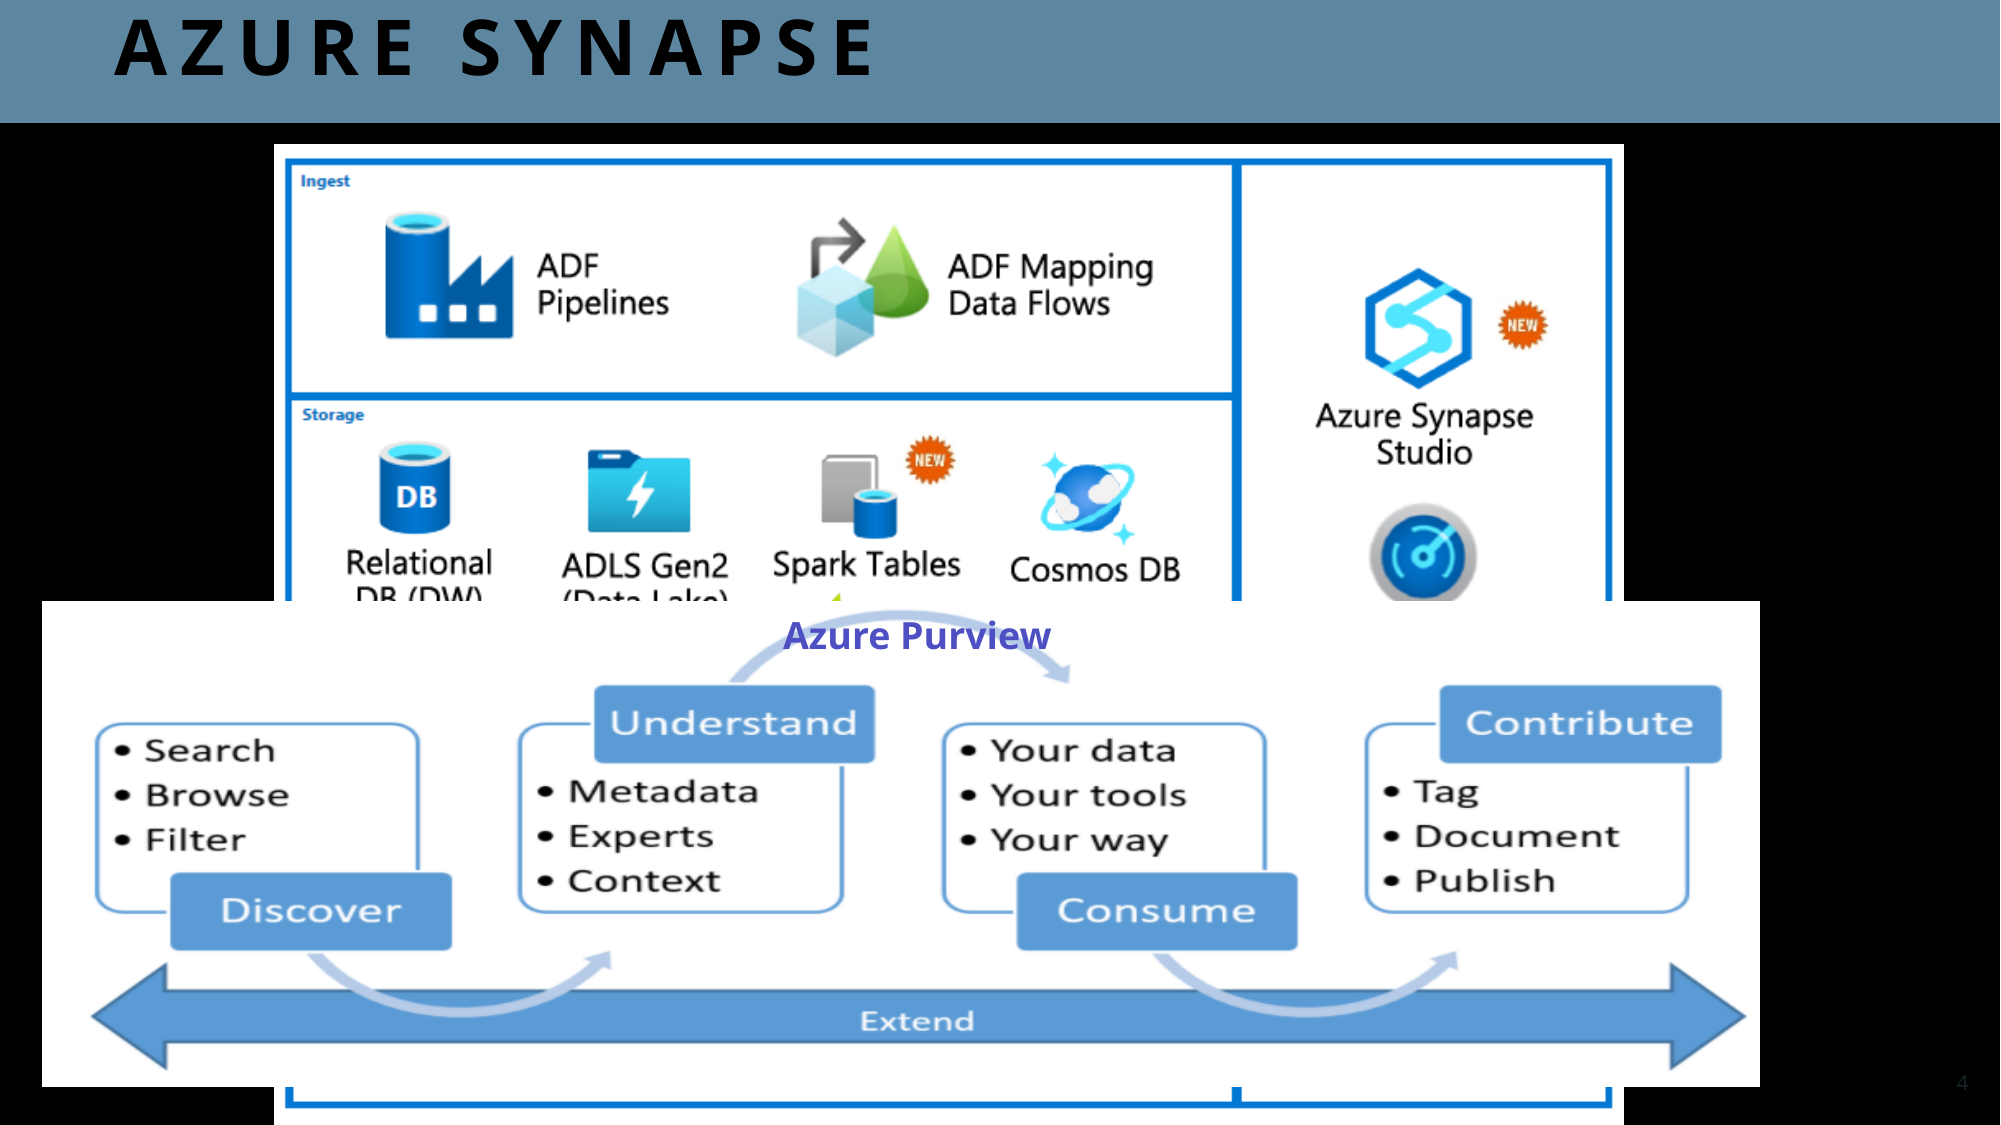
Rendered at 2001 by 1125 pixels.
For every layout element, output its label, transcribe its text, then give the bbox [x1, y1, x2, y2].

picture [42, 144, 1760, 1125]
title Azure Synapse [99, 0, 1900, 99]
